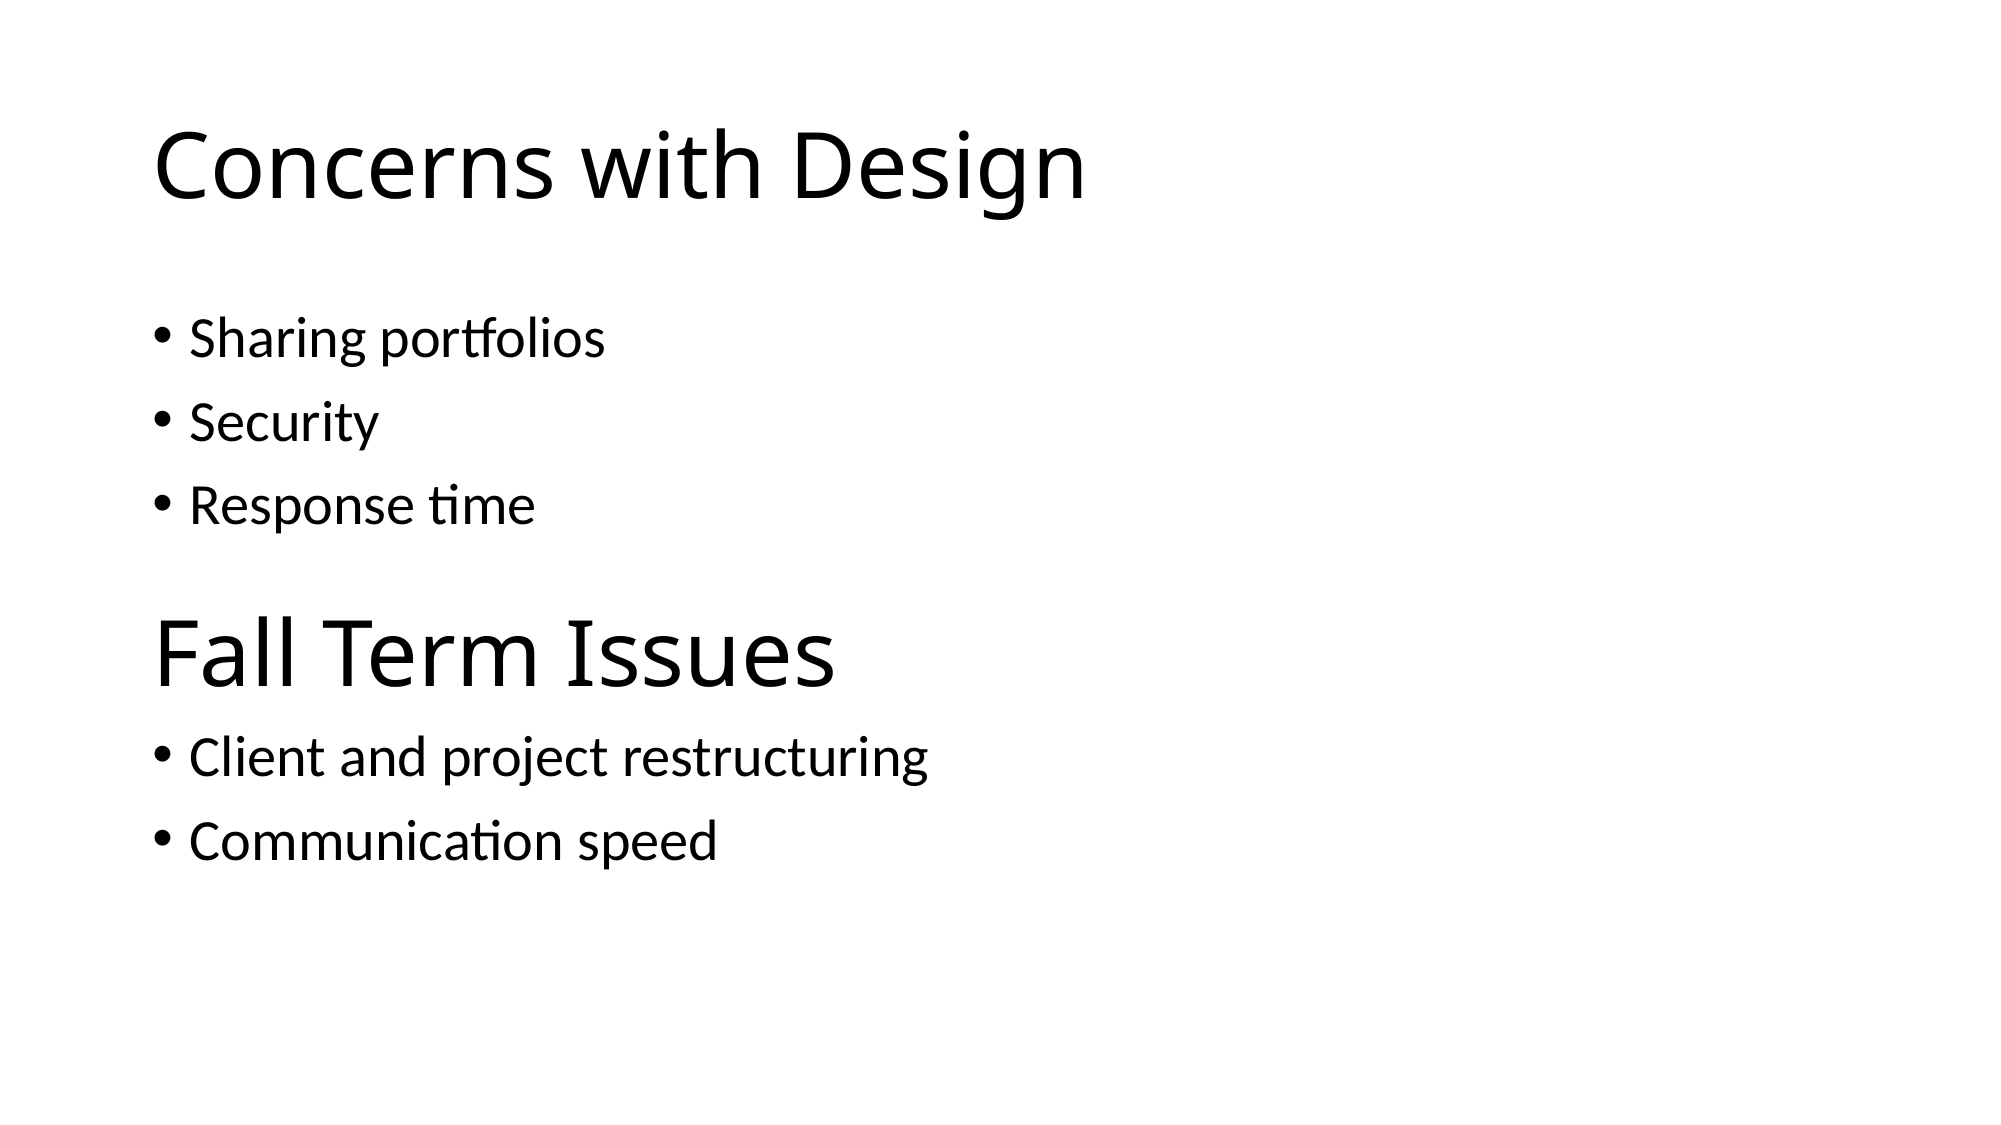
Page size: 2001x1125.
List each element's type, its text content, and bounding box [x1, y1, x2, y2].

title Concerns with Design [137, 59, 1863, 278]
list Sharing portfolios Security Response time Client and project restructuring Communication speed [137, 299, 1863, 547]
text_box Fall Term Issues [137, 547, 1863, 766]
list Sharing portfolios Security Response time Client and project restructuring Communication speed [137, 766, 1863, 1014]
